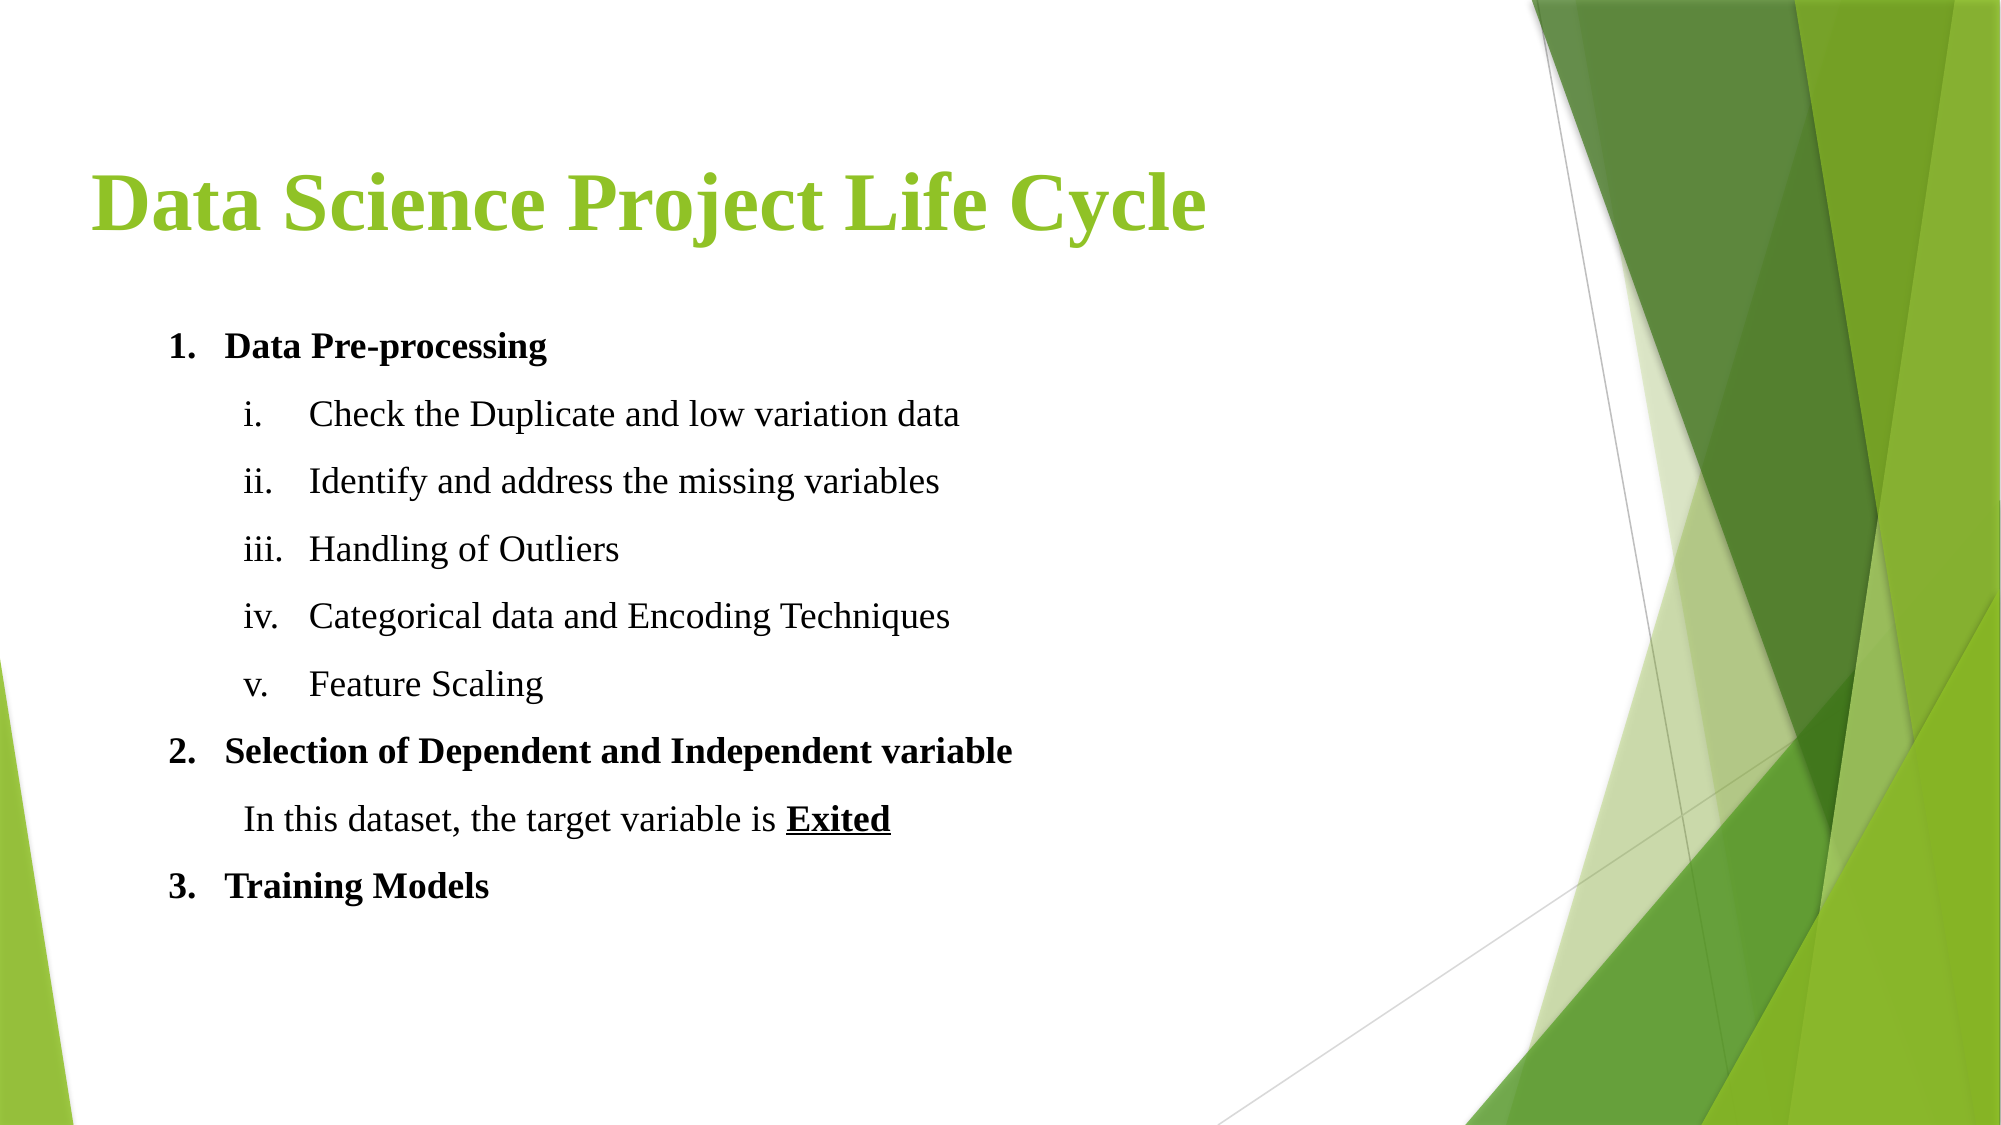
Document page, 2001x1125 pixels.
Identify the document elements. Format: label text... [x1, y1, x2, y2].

title Data Science Project Life Cycle [76, 139, 1487, 357]
text_box Data Pre-processing Check the Duplicate and low variation data Identify and address the missing variables Handling of Outliers Categorical data and Encoding Techniques Feature Scaling Selection of Dependent and Independent variable In this dataset, the target variable is Exited 3. Training Models [153, 291, 1686, 914]
